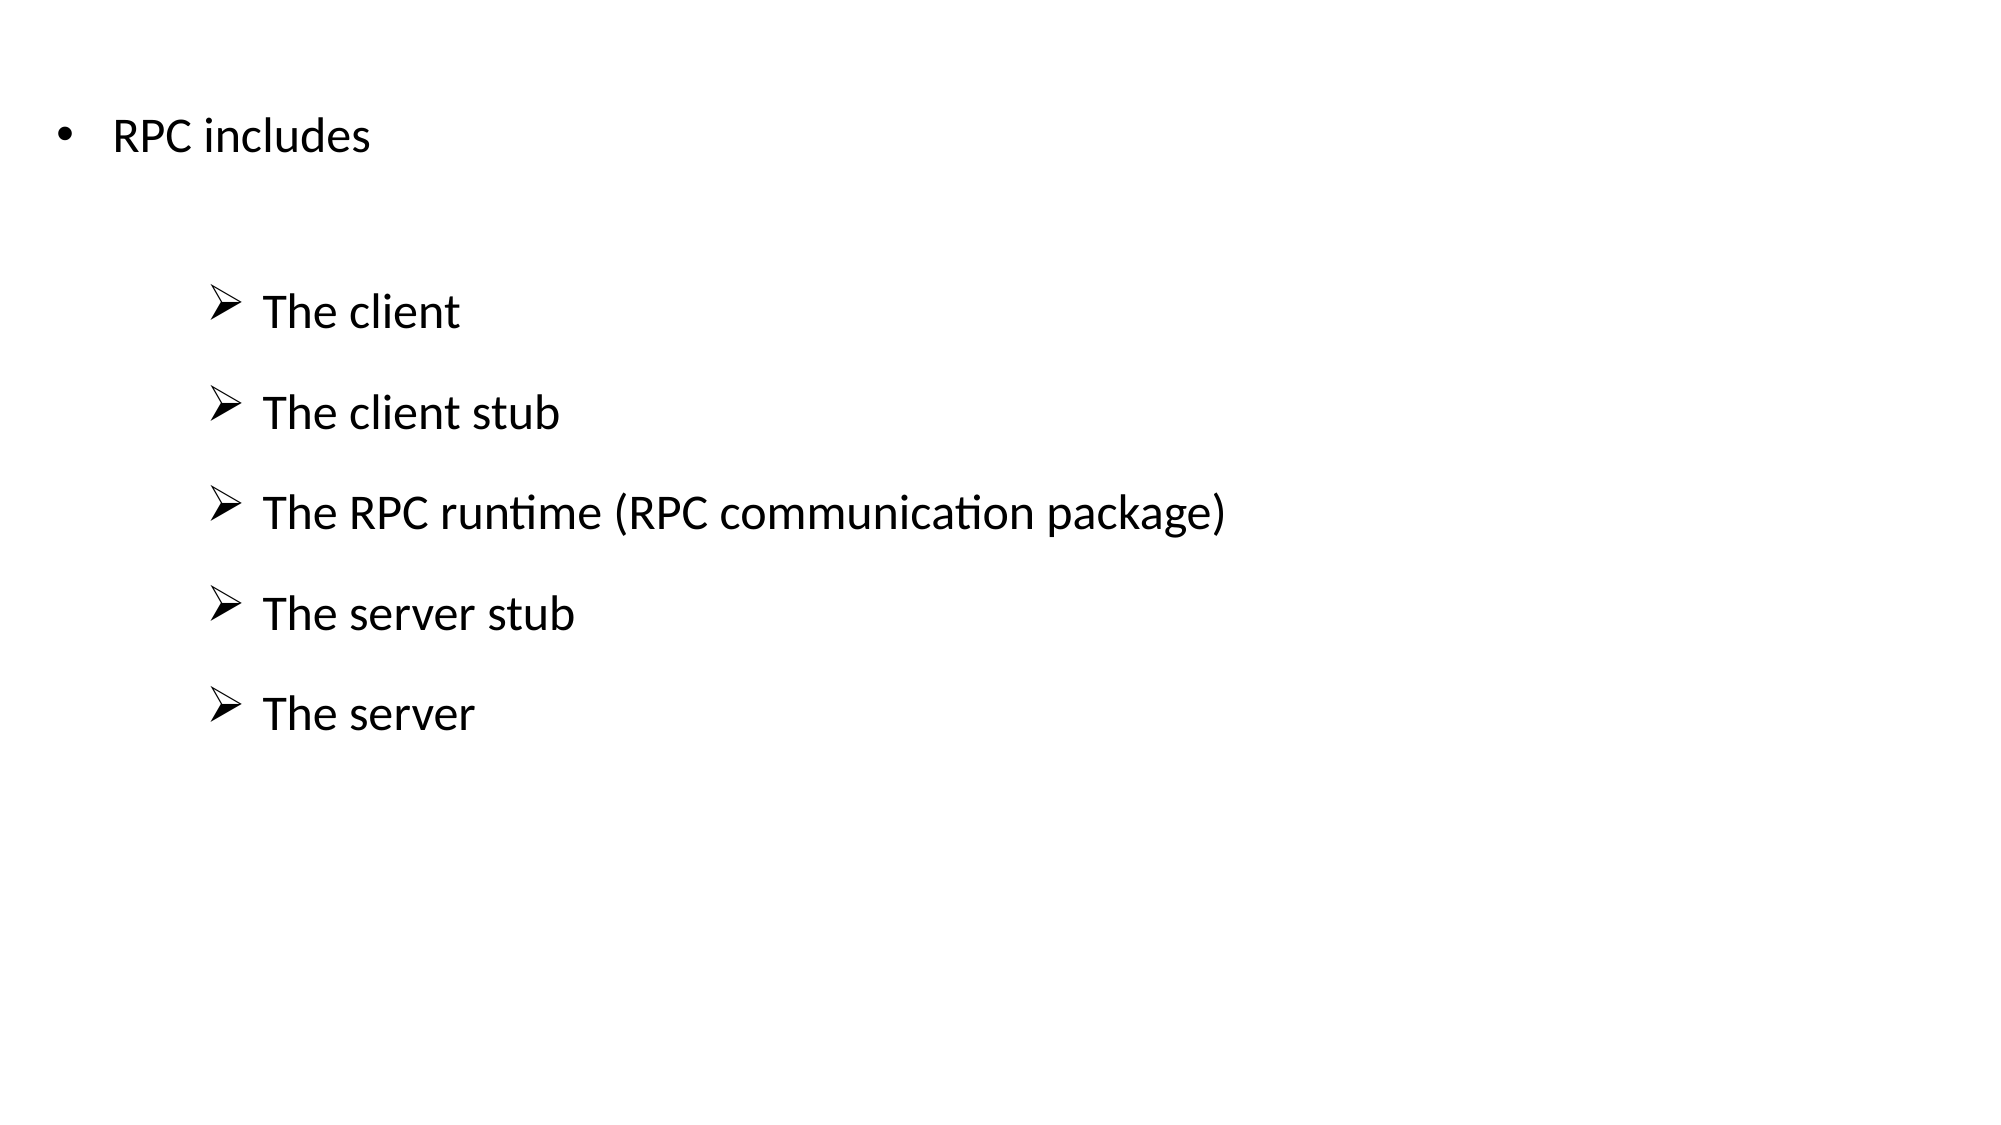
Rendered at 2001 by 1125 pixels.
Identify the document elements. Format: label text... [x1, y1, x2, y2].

subtitle RPC includes The client The client stub The RPC runtime (RPC communication package) The server stub The server [41, 21, 1985, 1125]
